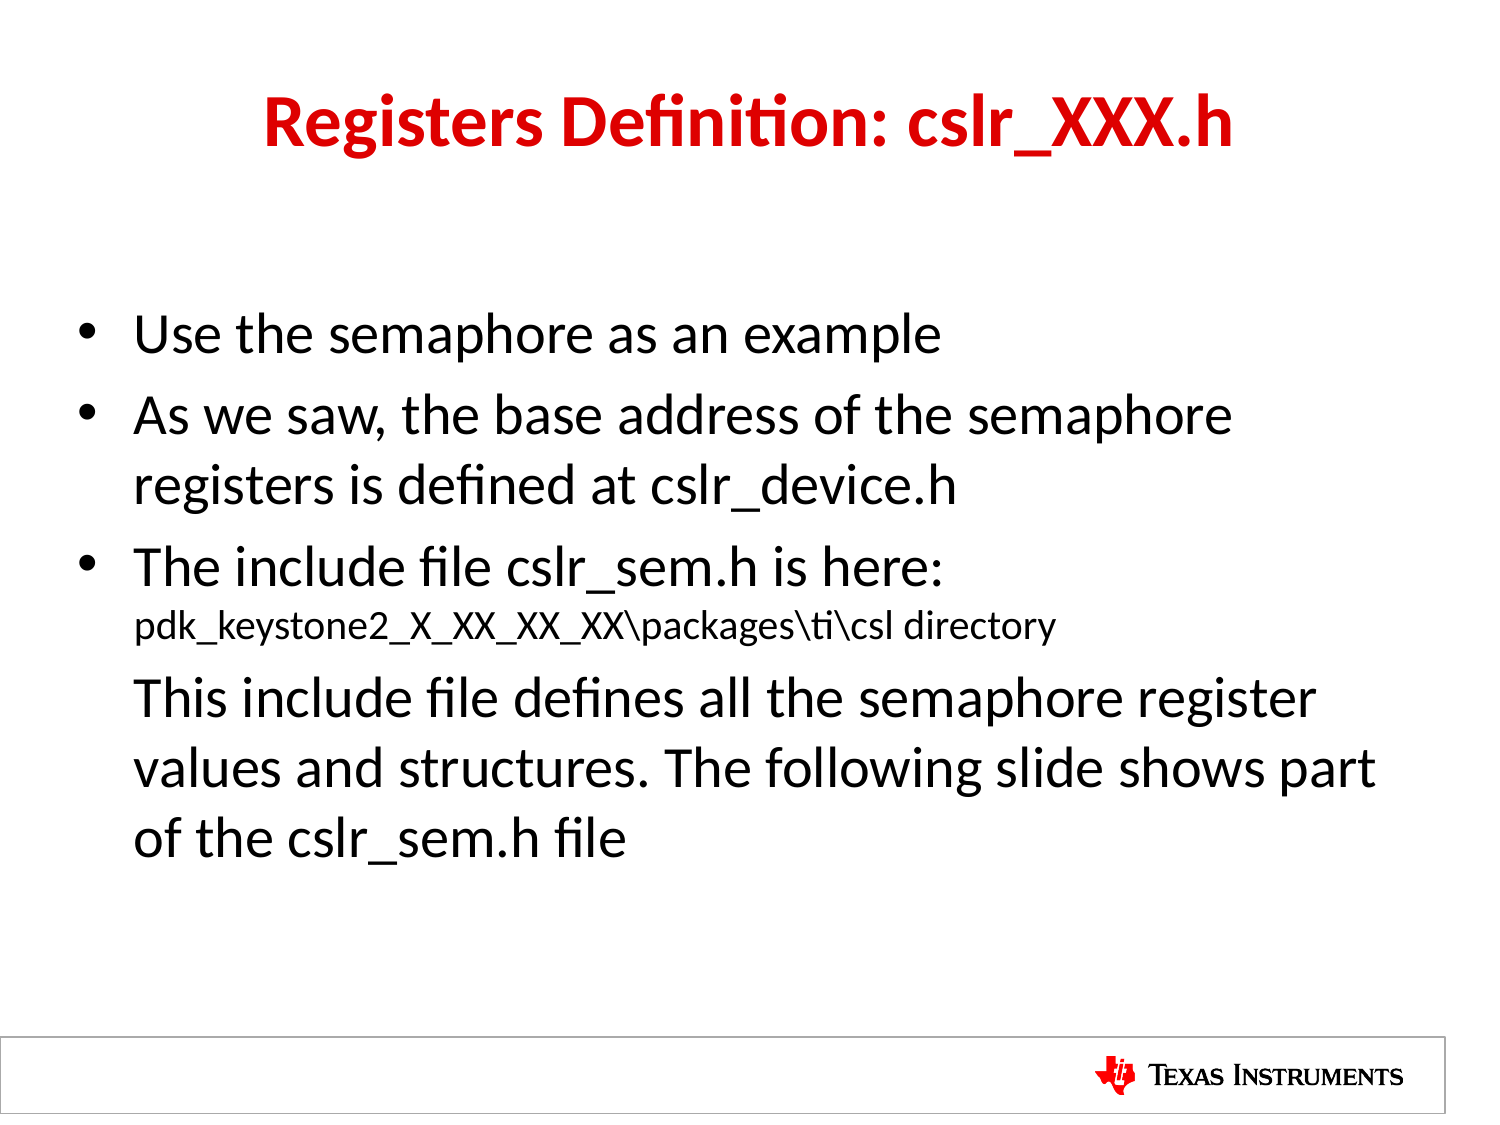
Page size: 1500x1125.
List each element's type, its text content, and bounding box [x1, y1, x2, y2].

title Registers Definition: cslr_XXX.h [74, 44, 1426, 188]
picture [1095, 1056, 1403, 1095]
list Use the semaphore as an example As we saw, the base address of the semaphore registers is defined at cslr_device.h The include file cslr_sem.h is here: pdk_keystone2_X_XX_XX_XX\packages\ti\csl directory This include file defines all the semaphore register values and structures. The following slide shows part of the cslr_sem.h file [62, 287, 1413, 1001]
